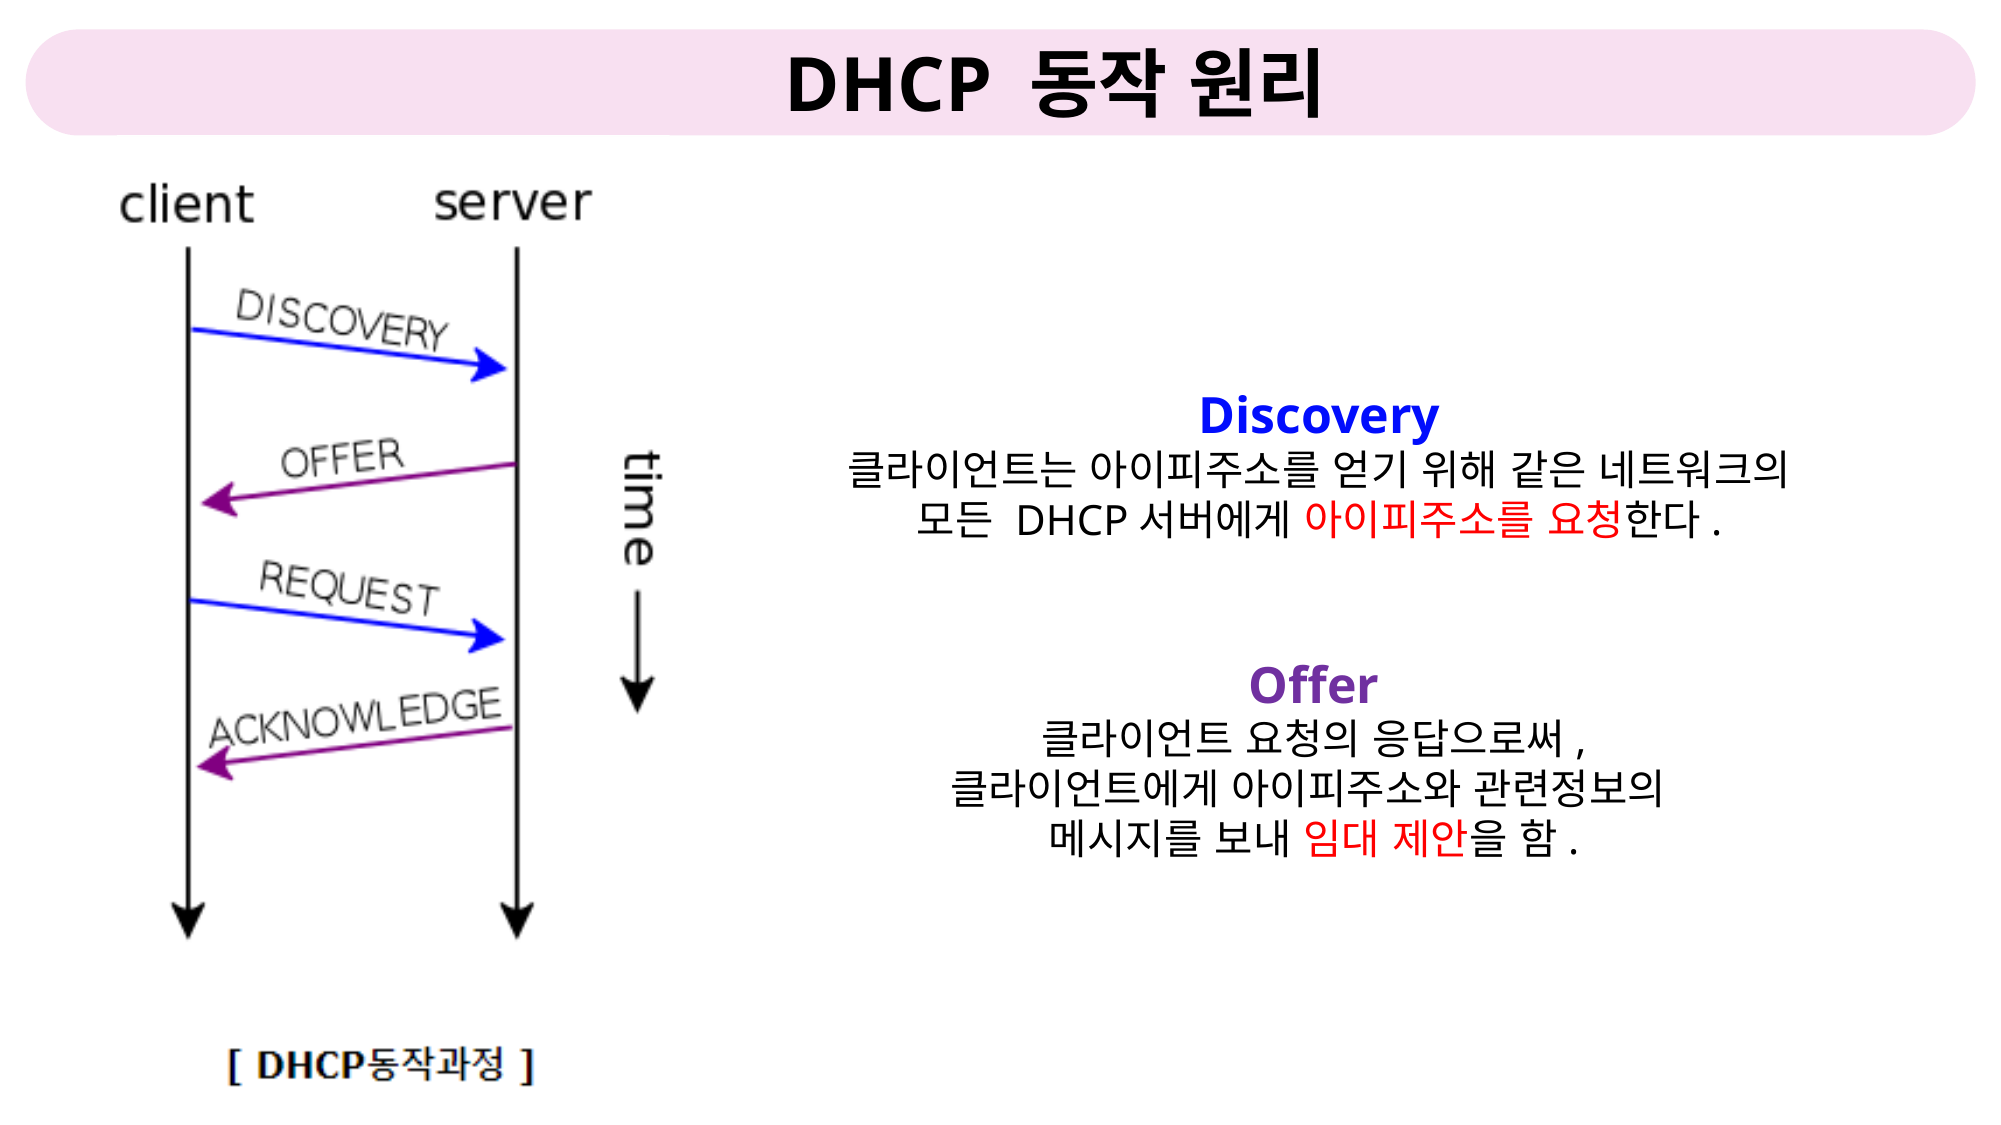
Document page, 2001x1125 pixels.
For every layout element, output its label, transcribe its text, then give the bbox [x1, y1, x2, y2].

text_box [24, 28, 1977, 137]
text_box Discovery 클라이언트는 아이피주소를 얻기 위해 같은 네트워크의 모든 DHCP서버에게 아이피주소를 요청한다. [769, 376, 1870, 552]
text_box DHCP 동작 원리 [511, 29, 1601, 135]
picture [116, 135, 670, 1098]
text_box Offer 클라이언트 요청의 응답으로써, 클라이언트에게 아이피주소와 관련정보의 메시지를 보내 임대 제안을 함. [760, 645, 1868, 871]
